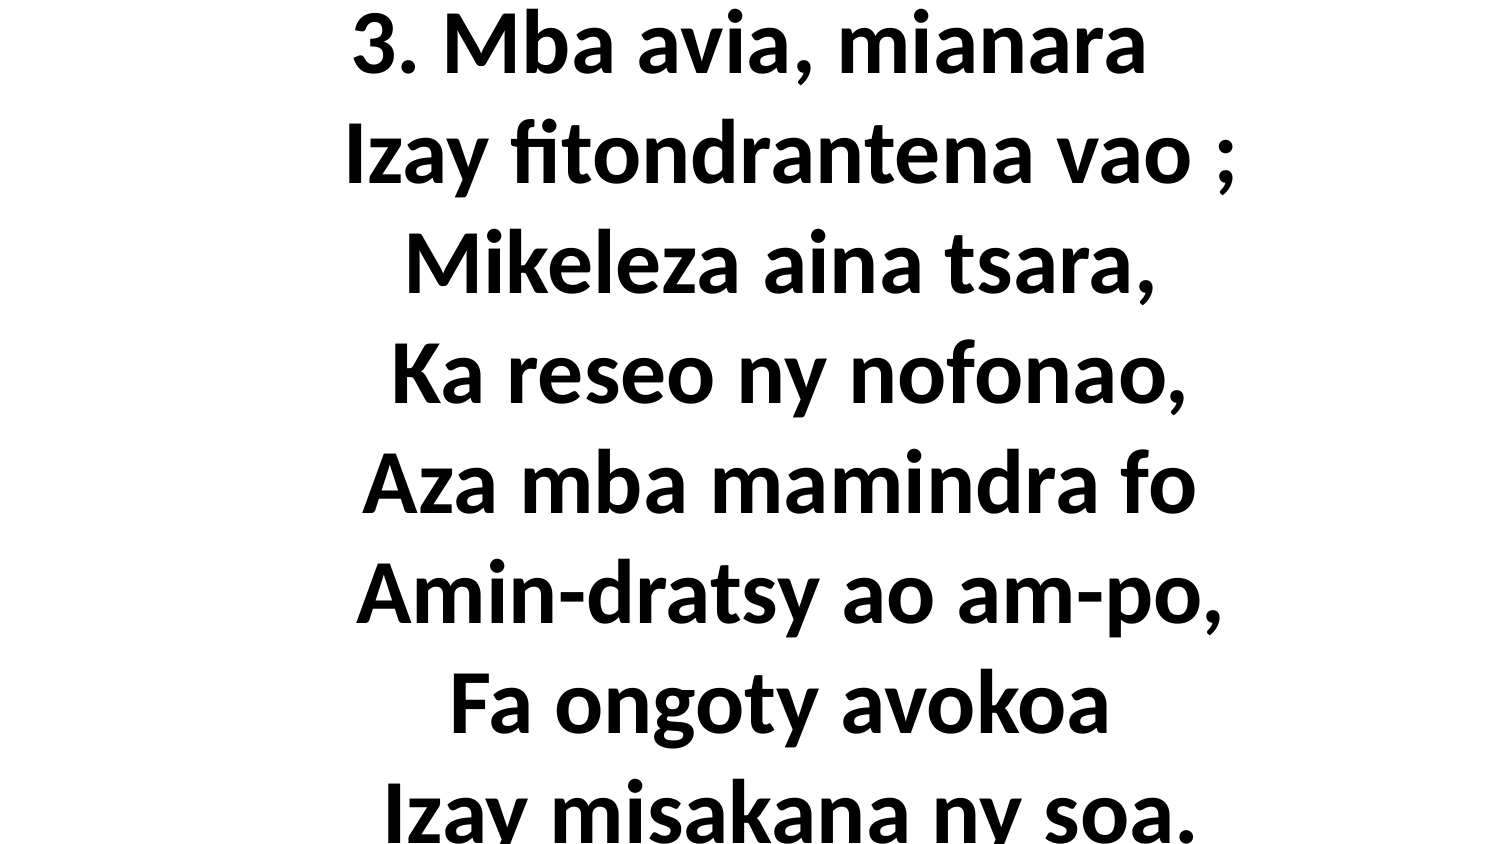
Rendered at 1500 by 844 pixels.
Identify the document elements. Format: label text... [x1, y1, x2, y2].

title 3. Mba avia, mianara Izay fitondrantena vao ; Mikeleza aina tsara, Ka reseo ny nofonao, Aza mba mamindra fo Amin-dratsy ao am-po, Fa ongoty avokoa Izay misakana ny soa. [0, 0, 1500, 844]
